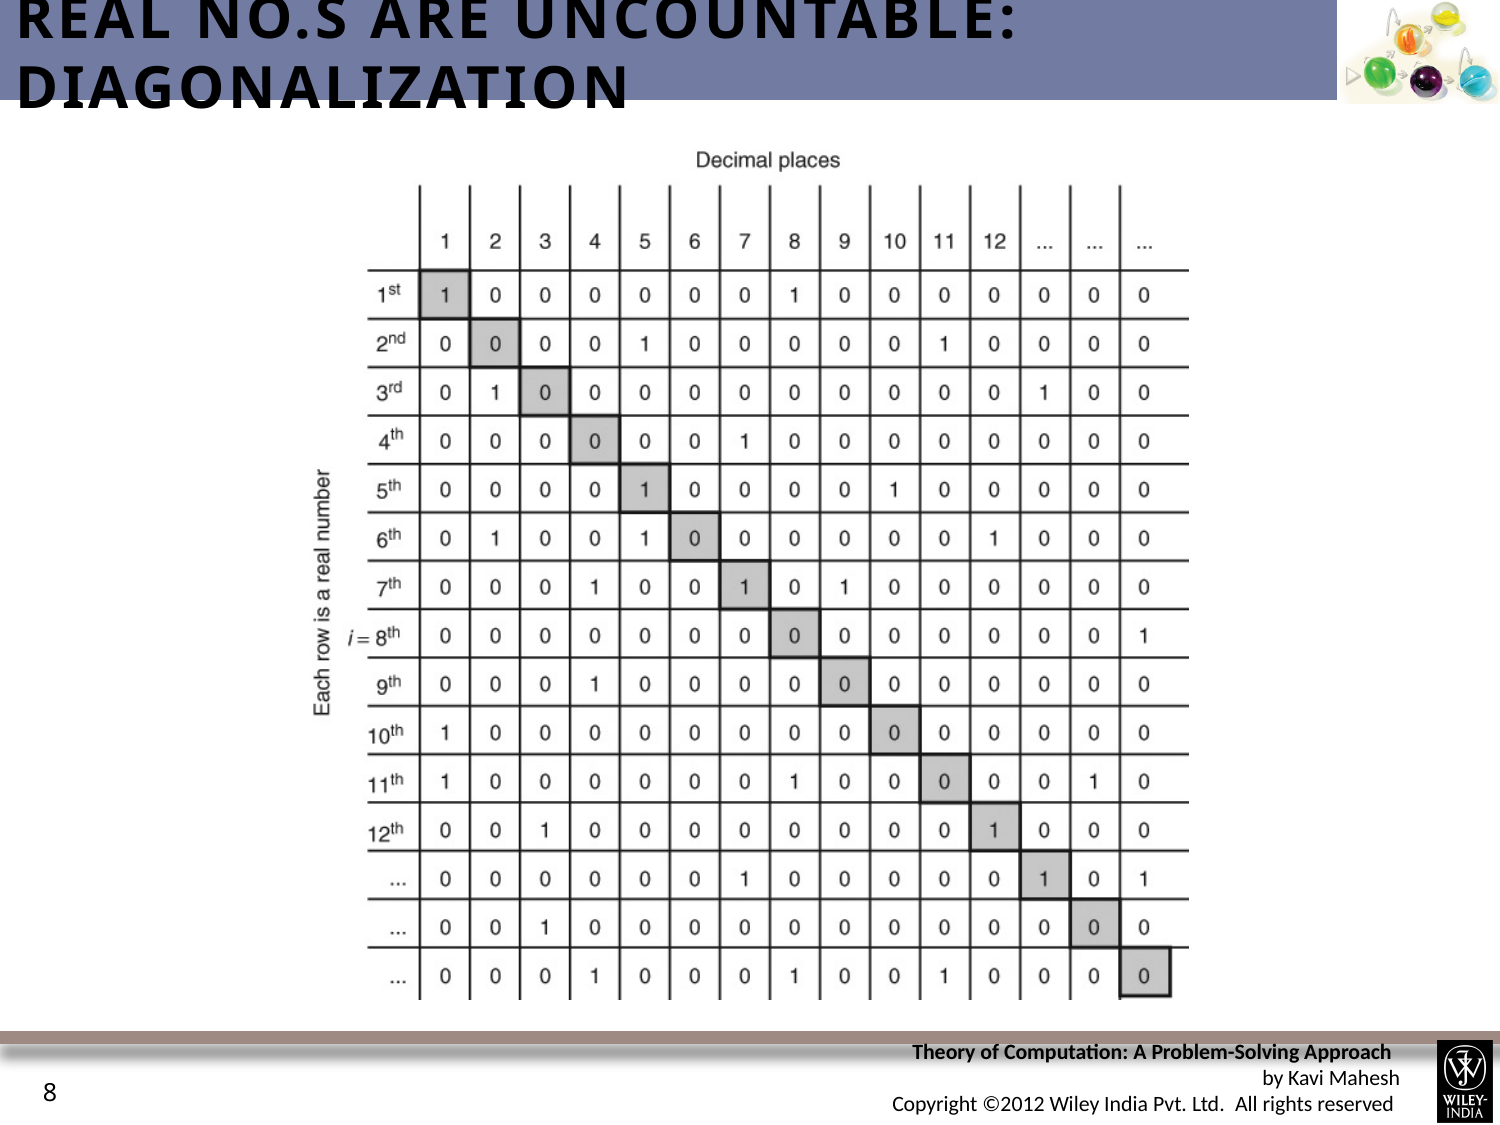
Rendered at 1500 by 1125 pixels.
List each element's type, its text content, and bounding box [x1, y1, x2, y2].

picture [1337, 0, 1500, 104]
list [311, 148, 1189, 1001]
picture [1437, 1040, 1493, 1123]
slide_number 8 [0, 1062, 100, 1125]
title Real No.s are Uncountable: Diagonalization [0, 12, 1400, 88]
